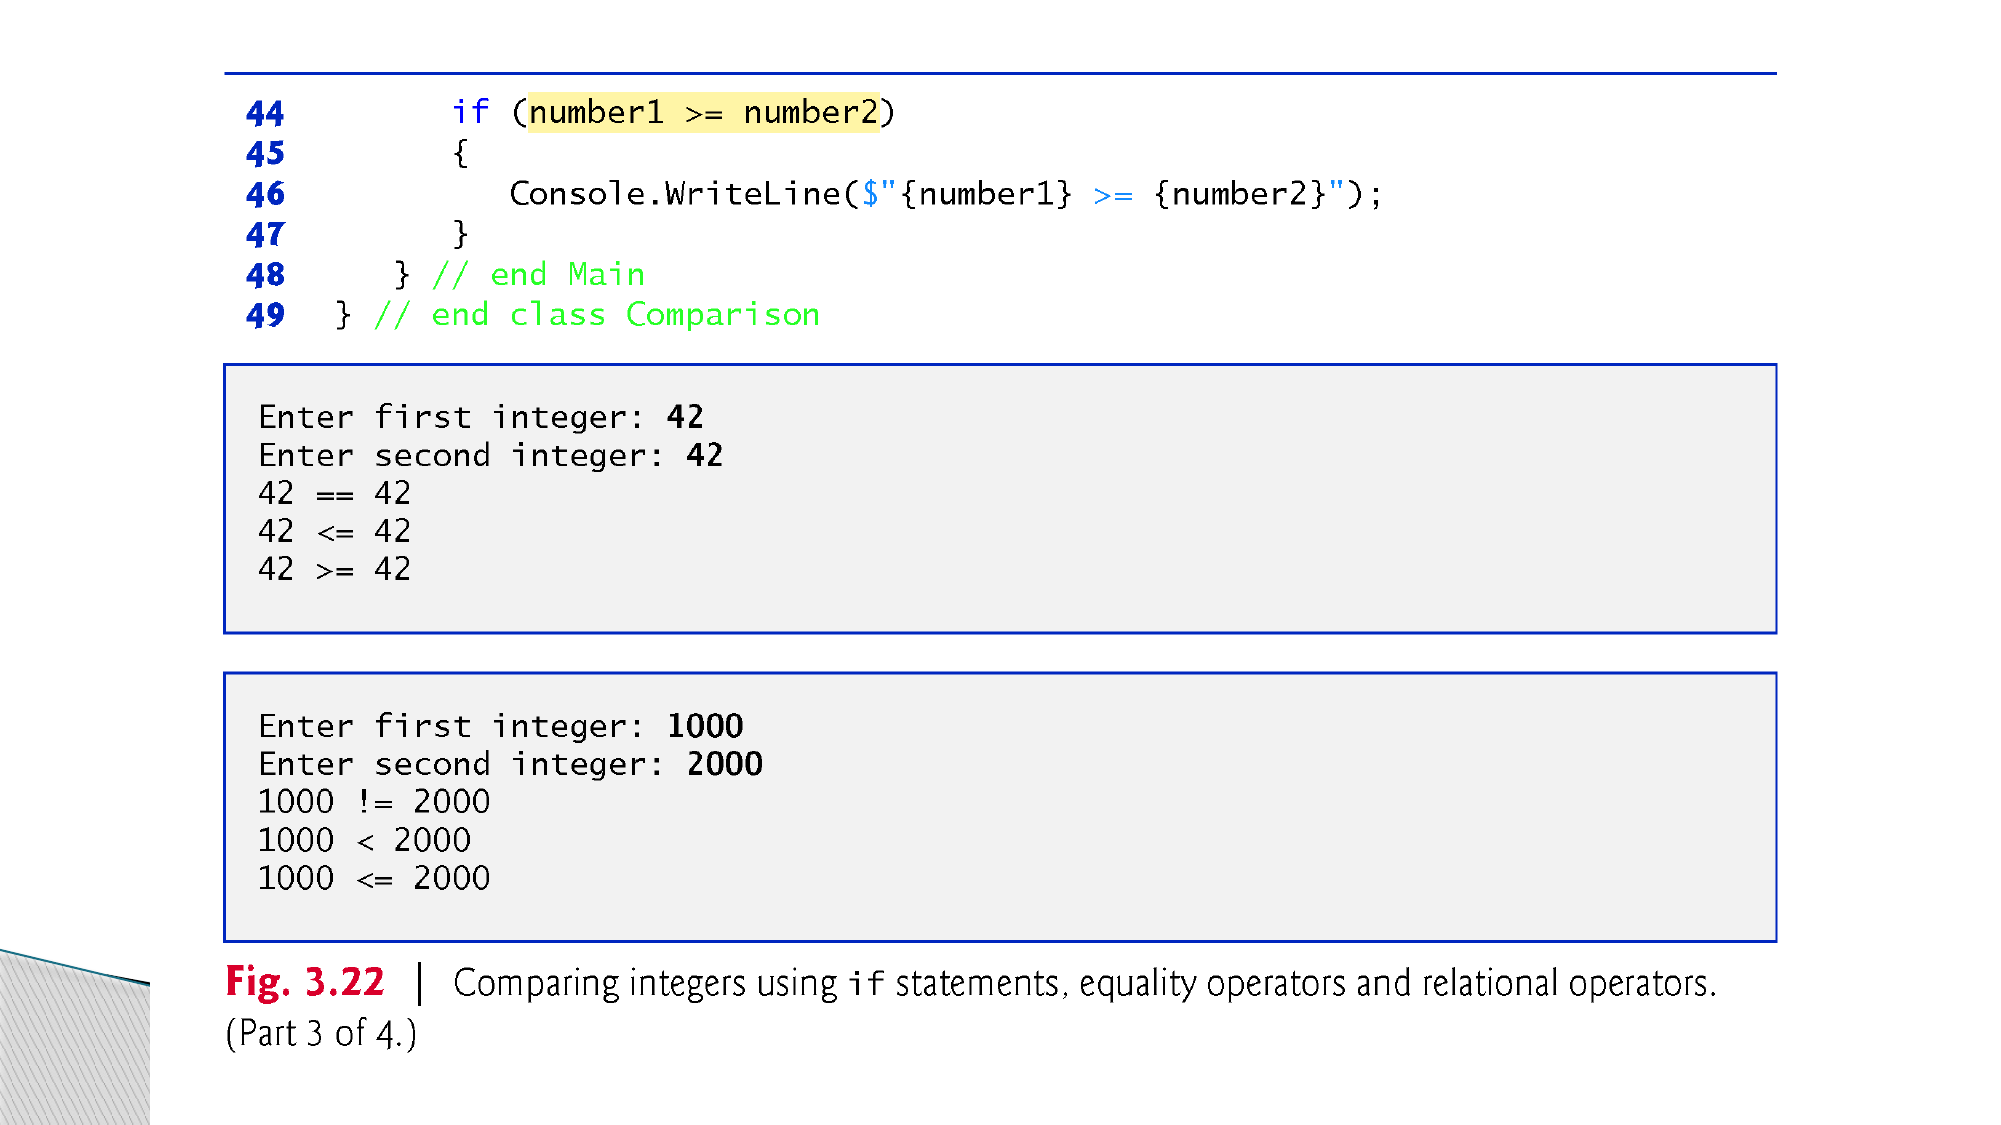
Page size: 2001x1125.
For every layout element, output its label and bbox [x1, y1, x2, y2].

picture [150, 0, 1850, 1125]
